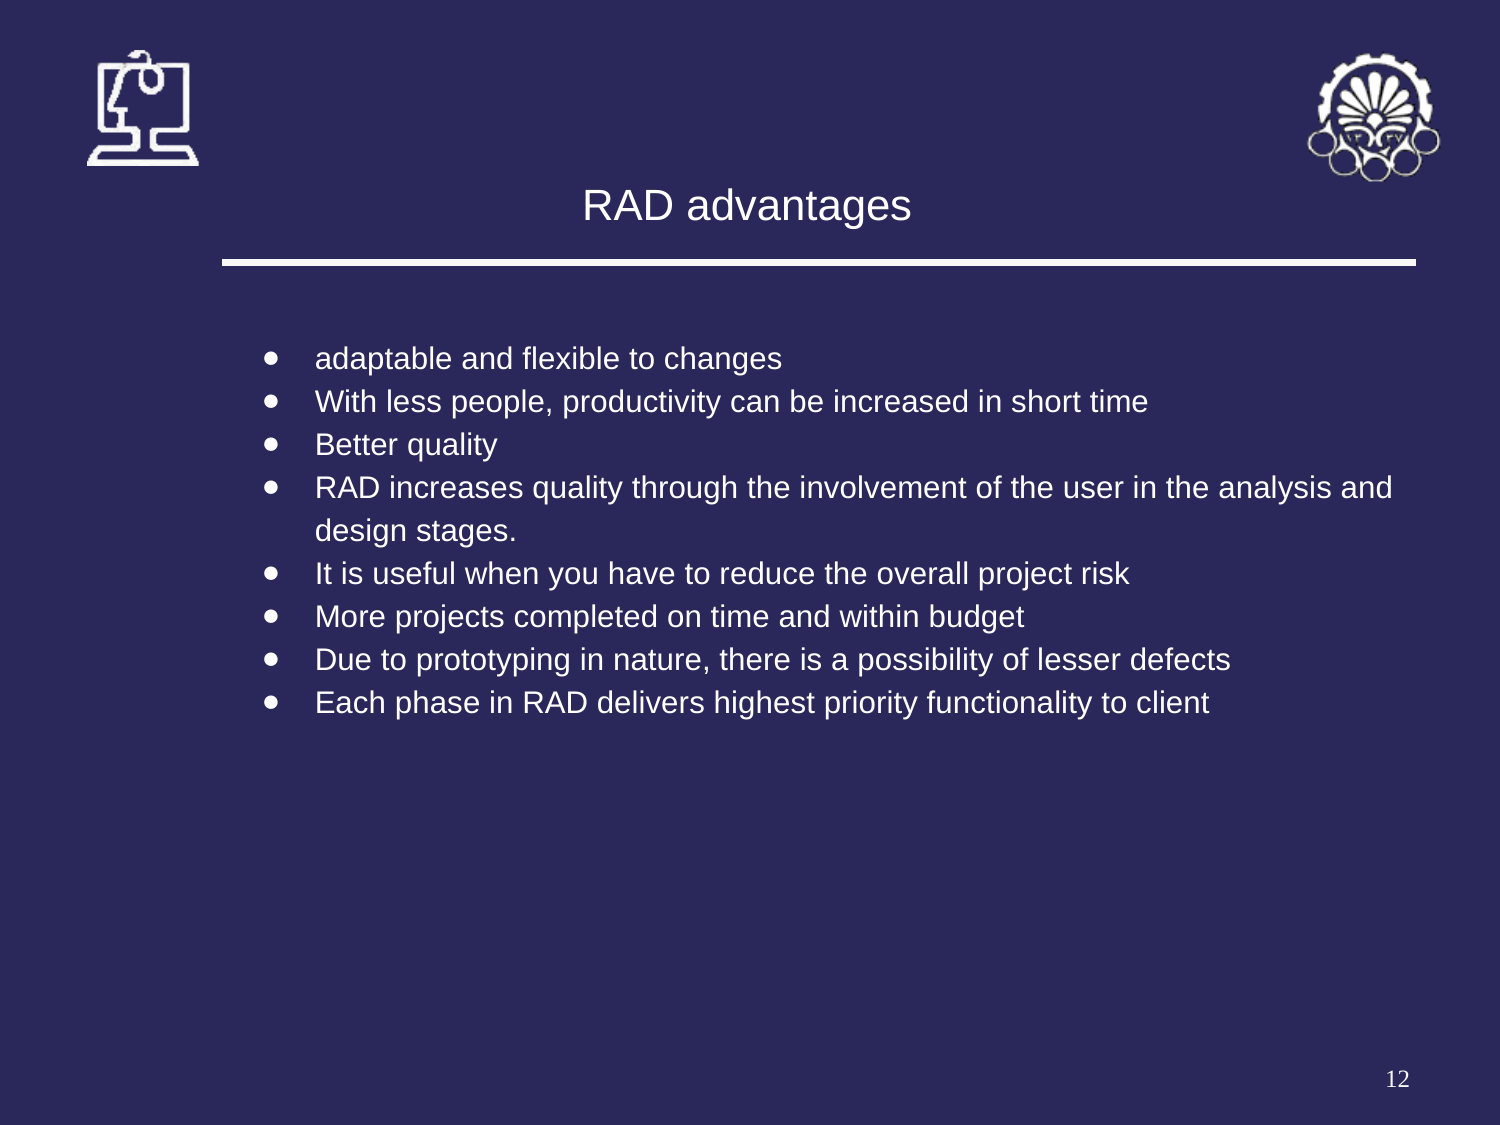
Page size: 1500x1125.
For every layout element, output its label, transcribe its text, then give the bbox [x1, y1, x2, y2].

picture [1298, 50, 1450, 188]
picture [87, 50, 218, 166]
title RAD advantages [224, 49, 1270, 237]
list adaptable and flexible to changes With less people, productivity can be increased in short time Better quality RAD increases quality through the involvement of the user in the analysis and design stages. It is useful when you have to reduce the overall project risk More projects completed on time and within budget Due to prototyping in nature, there is a possibility of lesser defects Each phase in RAD delivers highest priority functionality to client [224, 325, 1425, 1000]
slide_number ‹#› [1074, 1025, 1425, 1100]
